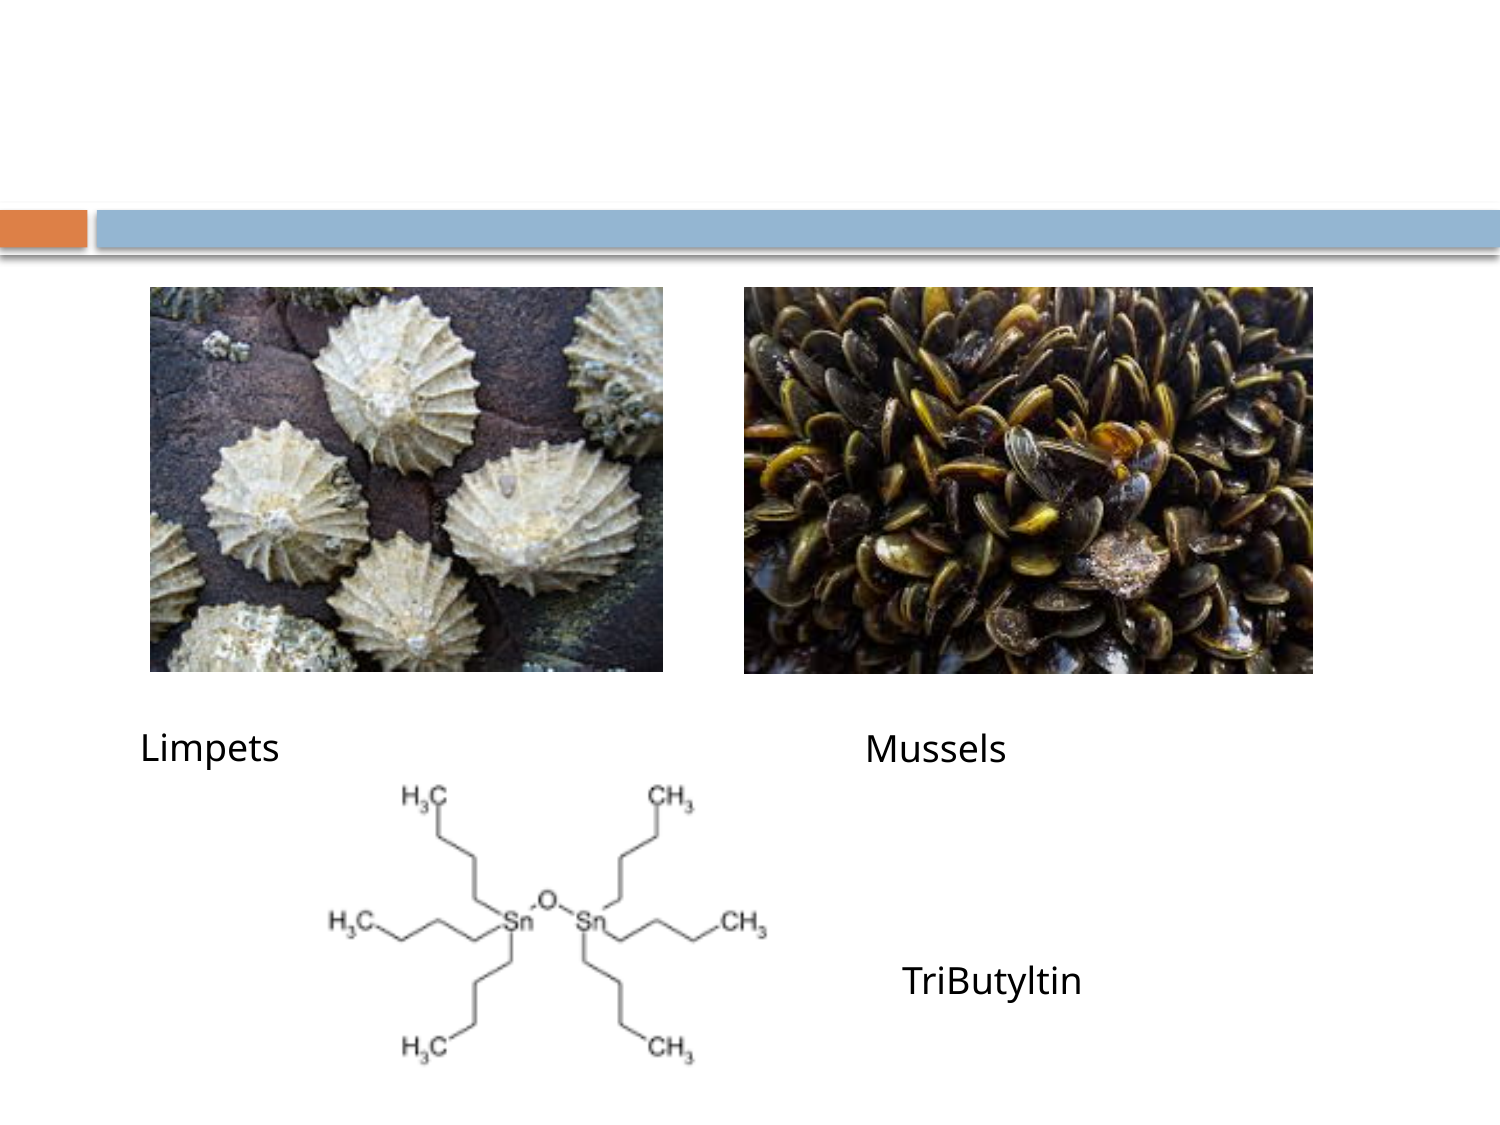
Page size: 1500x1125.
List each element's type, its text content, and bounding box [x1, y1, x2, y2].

text_box Mussels [849, 717, 1175, 778]
text_box TriButyltin [887, 949, 1338, 1010]
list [149, 287, 663, 673]
picture [744, 287, 1313, 674]
picture [324, 777, 776, 1078]
text_box Limpets [125, 716, 613, 777]
